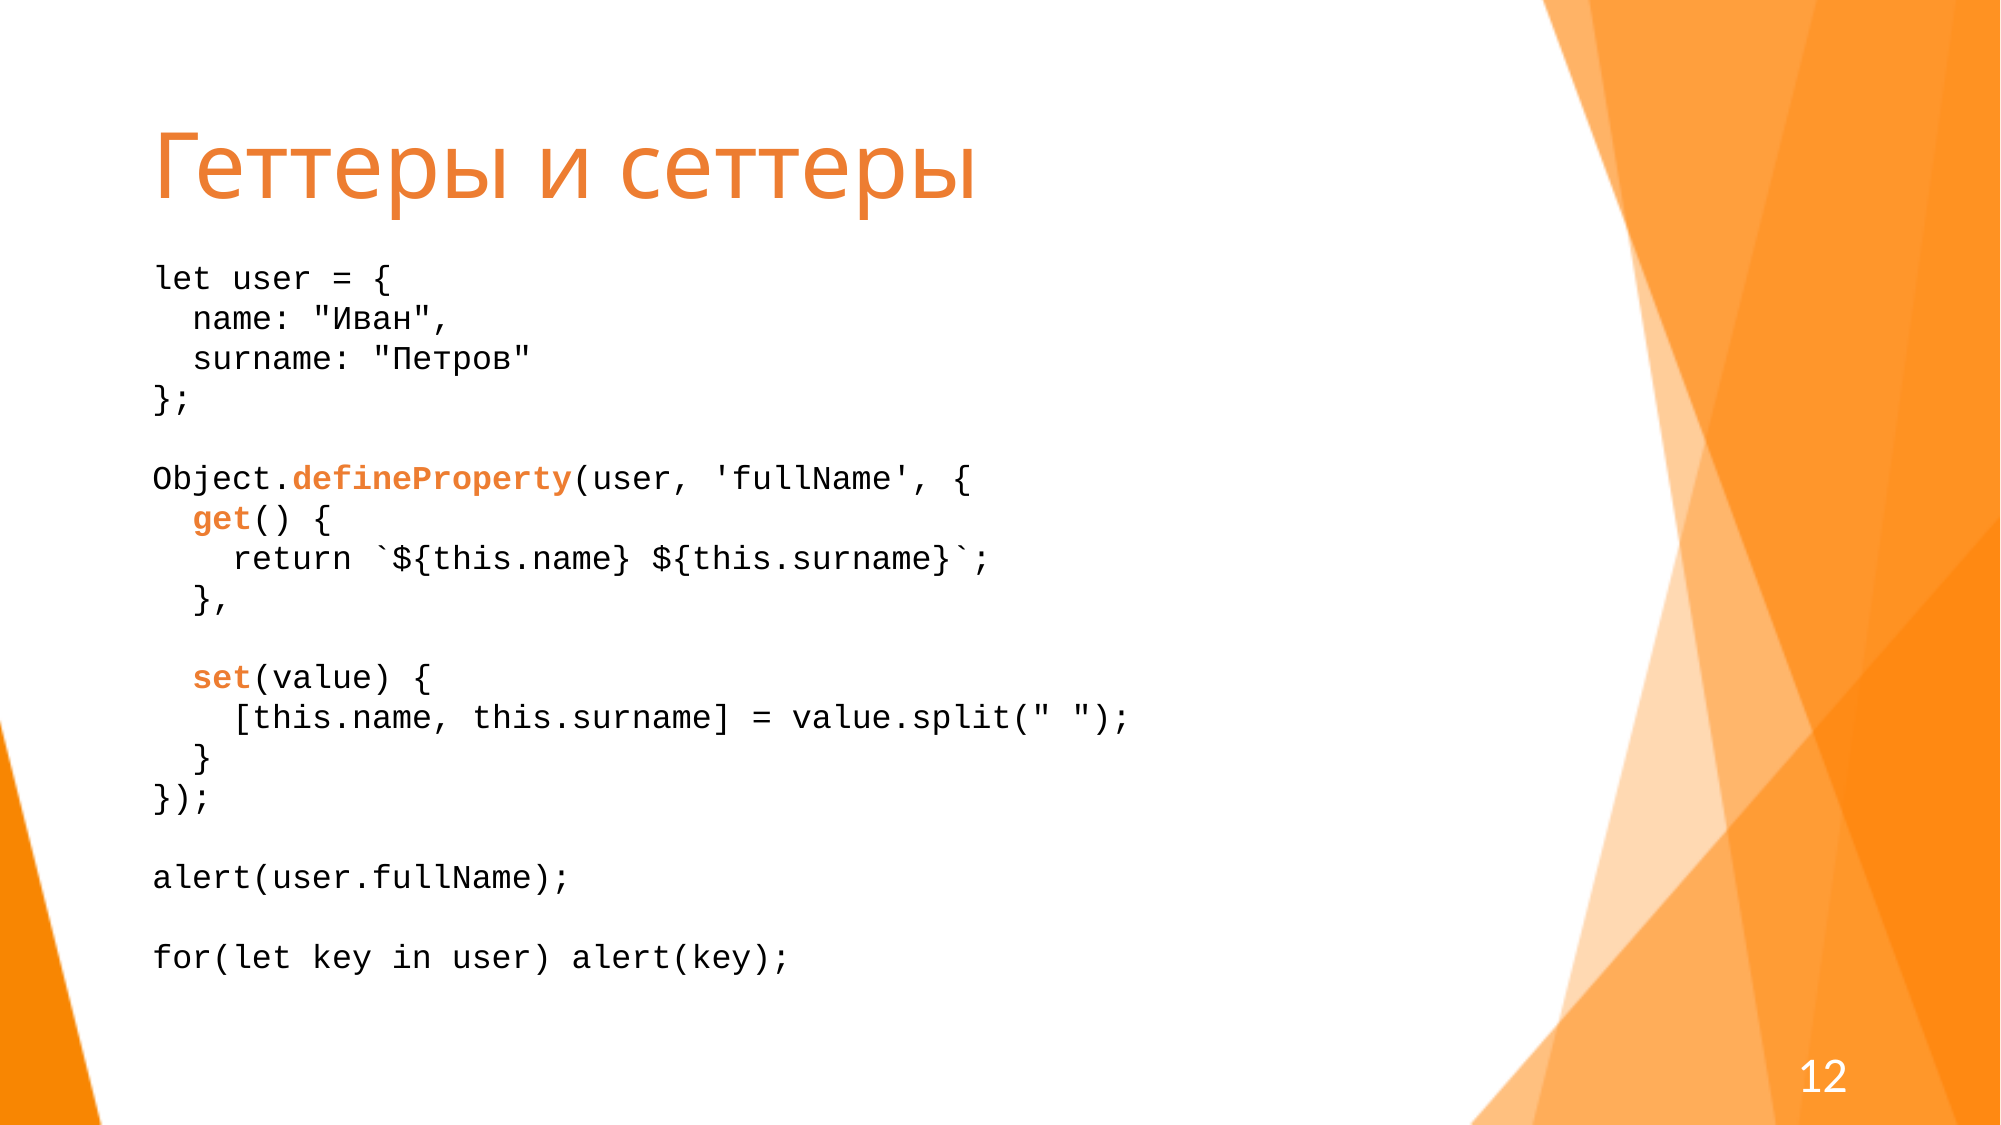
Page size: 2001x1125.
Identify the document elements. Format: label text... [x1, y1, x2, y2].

text_box let user = { name: "Иван", surname: "Петров" }; Object.defineProperty(user, 'fullName', { get() { return `${this.name} ${this.surname}`; }, set(value) { [this.name, this.surname] = value.split(" "); } }); alert(user.fullName); for(let key in user) alert(key); [137, 249, 1556, 983]
slide_number 12 [1412, 1042, 1863, 1103]
title Геттеры и сеттеры [137, 59, 1863, 278]
picture [0, 0, 2001, 1125]
